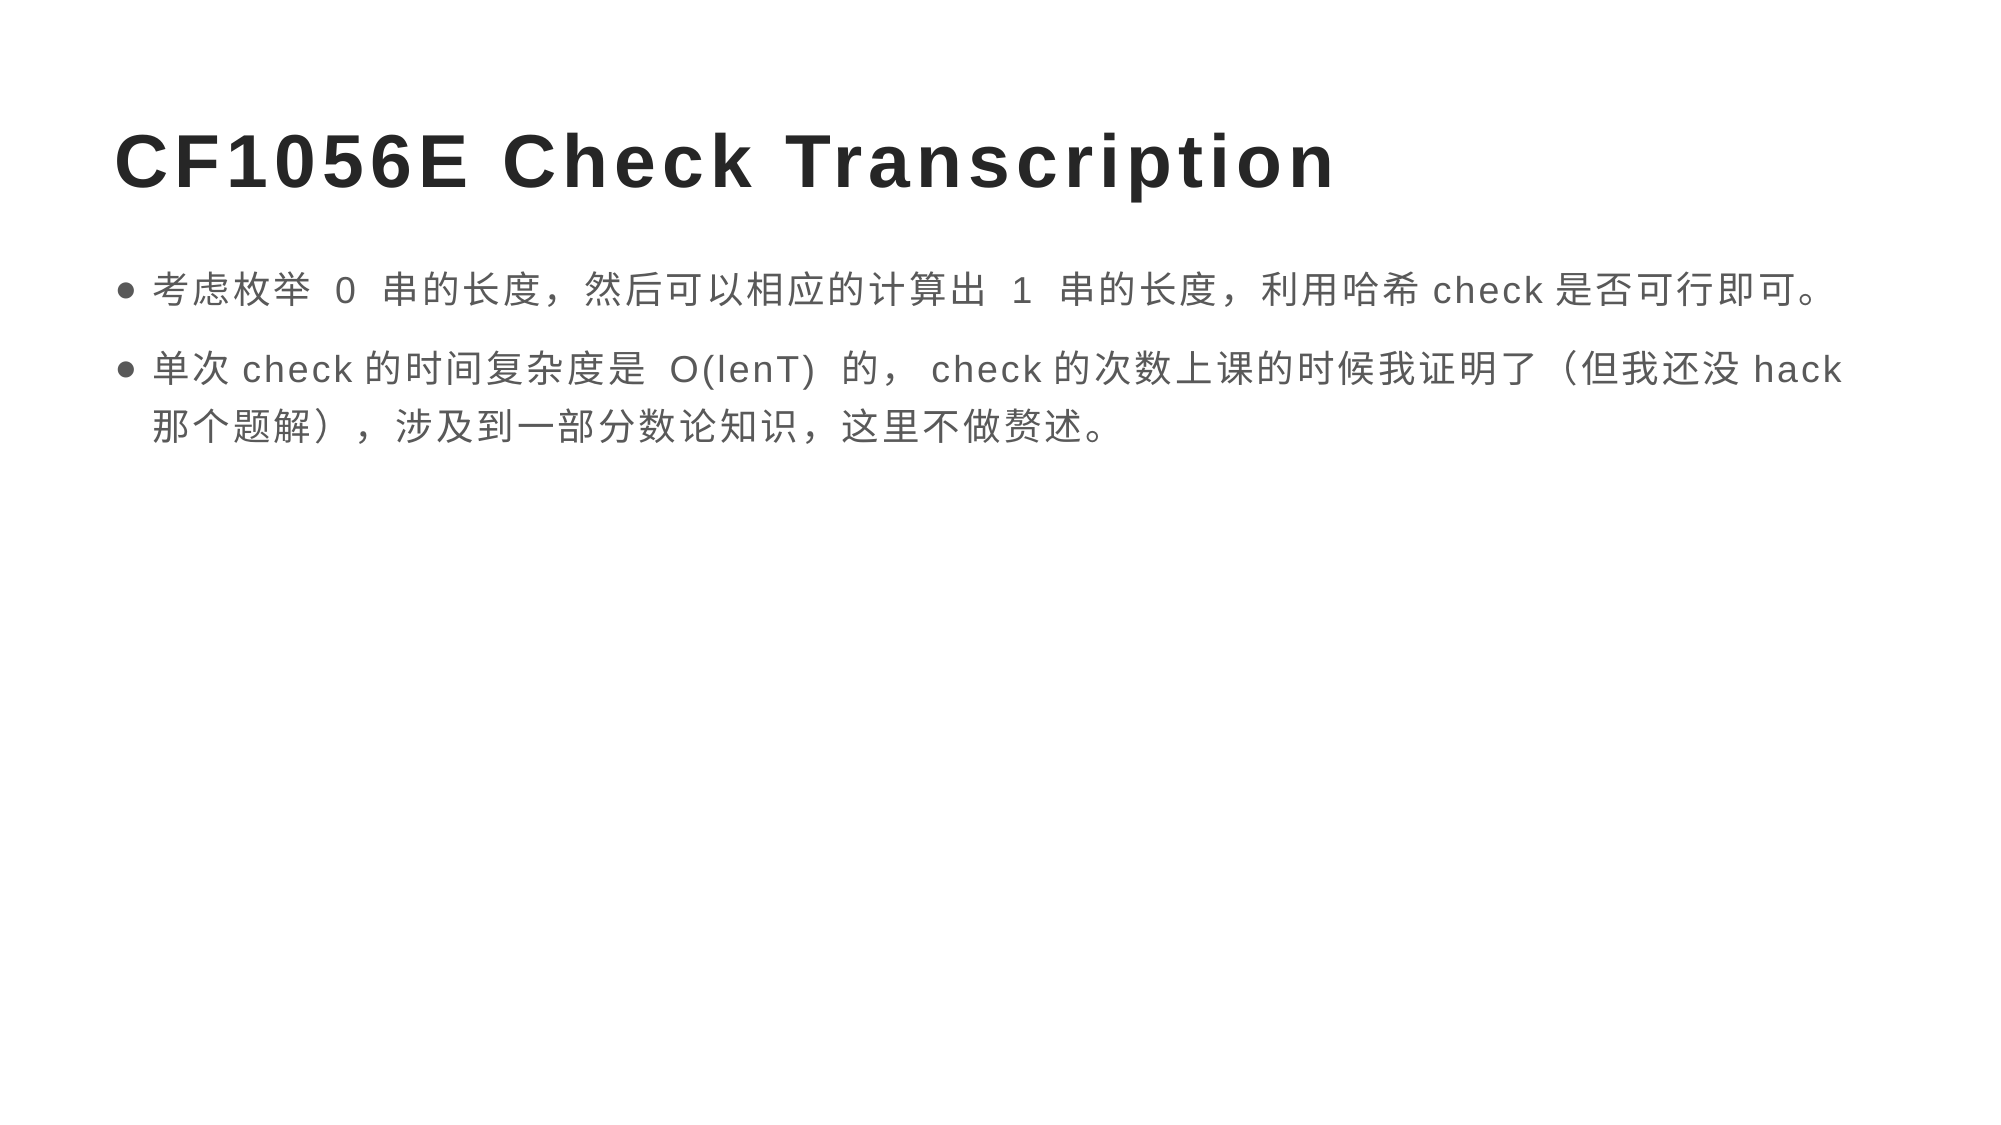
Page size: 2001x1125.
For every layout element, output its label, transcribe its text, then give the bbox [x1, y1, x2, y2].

title CF1056E Check Transcription [99, 99, 1900, 216]
list 考虑枚举 0 串的长度，然后可以相应的计算出 1 串的长度，利用哈希check是否可行即可。 单次check的时间复杂度是 O(lenT) 的，check的次数上课的时候我证明了（但我还没hack那个题解），涉及到一部分数论知识，这里不做赘述。 [99, 244, 1900, 1026]
